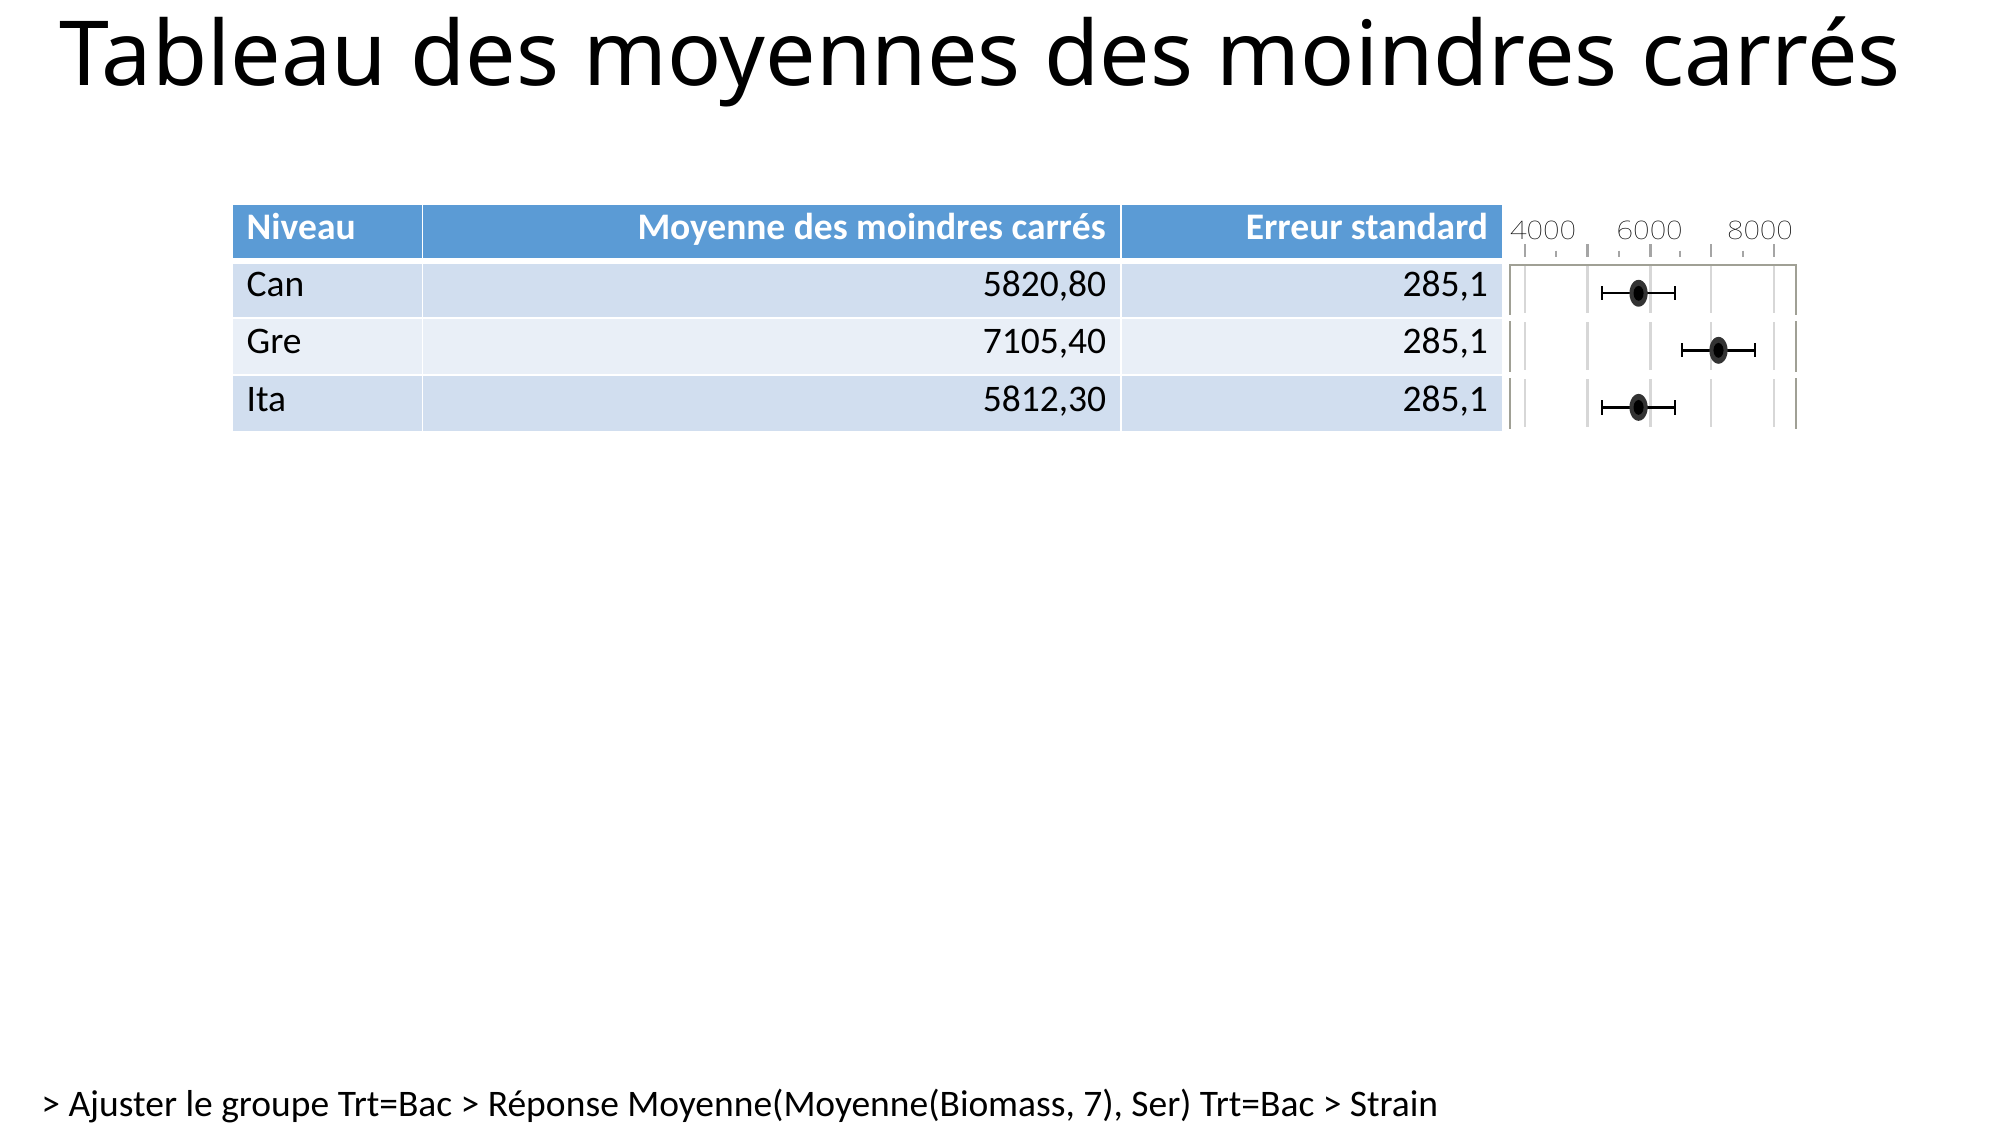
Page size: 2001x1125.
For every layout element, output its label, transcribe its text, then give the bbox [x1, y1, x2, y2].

table_cell [1504, 376, 1805, 431]
table_header Erreur standard [1122, 205, 1502, 258]
title Tableau des moyennes des moindres carrés [0, 0, 1963, 113]
table_header Moyenne des moindres carrés [423, 205, 1120, 258]
table_cell Gre [233, 319, 422, 374]
table_cell Ita [233, 376, 422, 431]
table_cell 285,1 [1122, 264, 1502, 317]
table_cell 7105,40 [423, 319, 1120, 374]
table_cell [1504, 264, 1805, 317]
table_cell 5812,30 [423, 376, 1120, 431]
table_cell 285,1 [1122, 376, 1502, 431]
table_cell 5820,80 [423, 264, 1120, 317]
table_cell 285,1 [1122, 319, 1502, 374]
table_cell [1504, 319, 1805, 374]
table_header Niveau [233, 205, 422, 258]
table_header [1504, 205, 1805, 258]
text_box > Ajuster le groupe Trt=Bac > Réponse Moyenne(Moyenne(Biomass, 7), Ser) Trt=Bac > Strain [41, 1079, 1441, 1125]
table_cell Can [233, 264, 422, 317]
